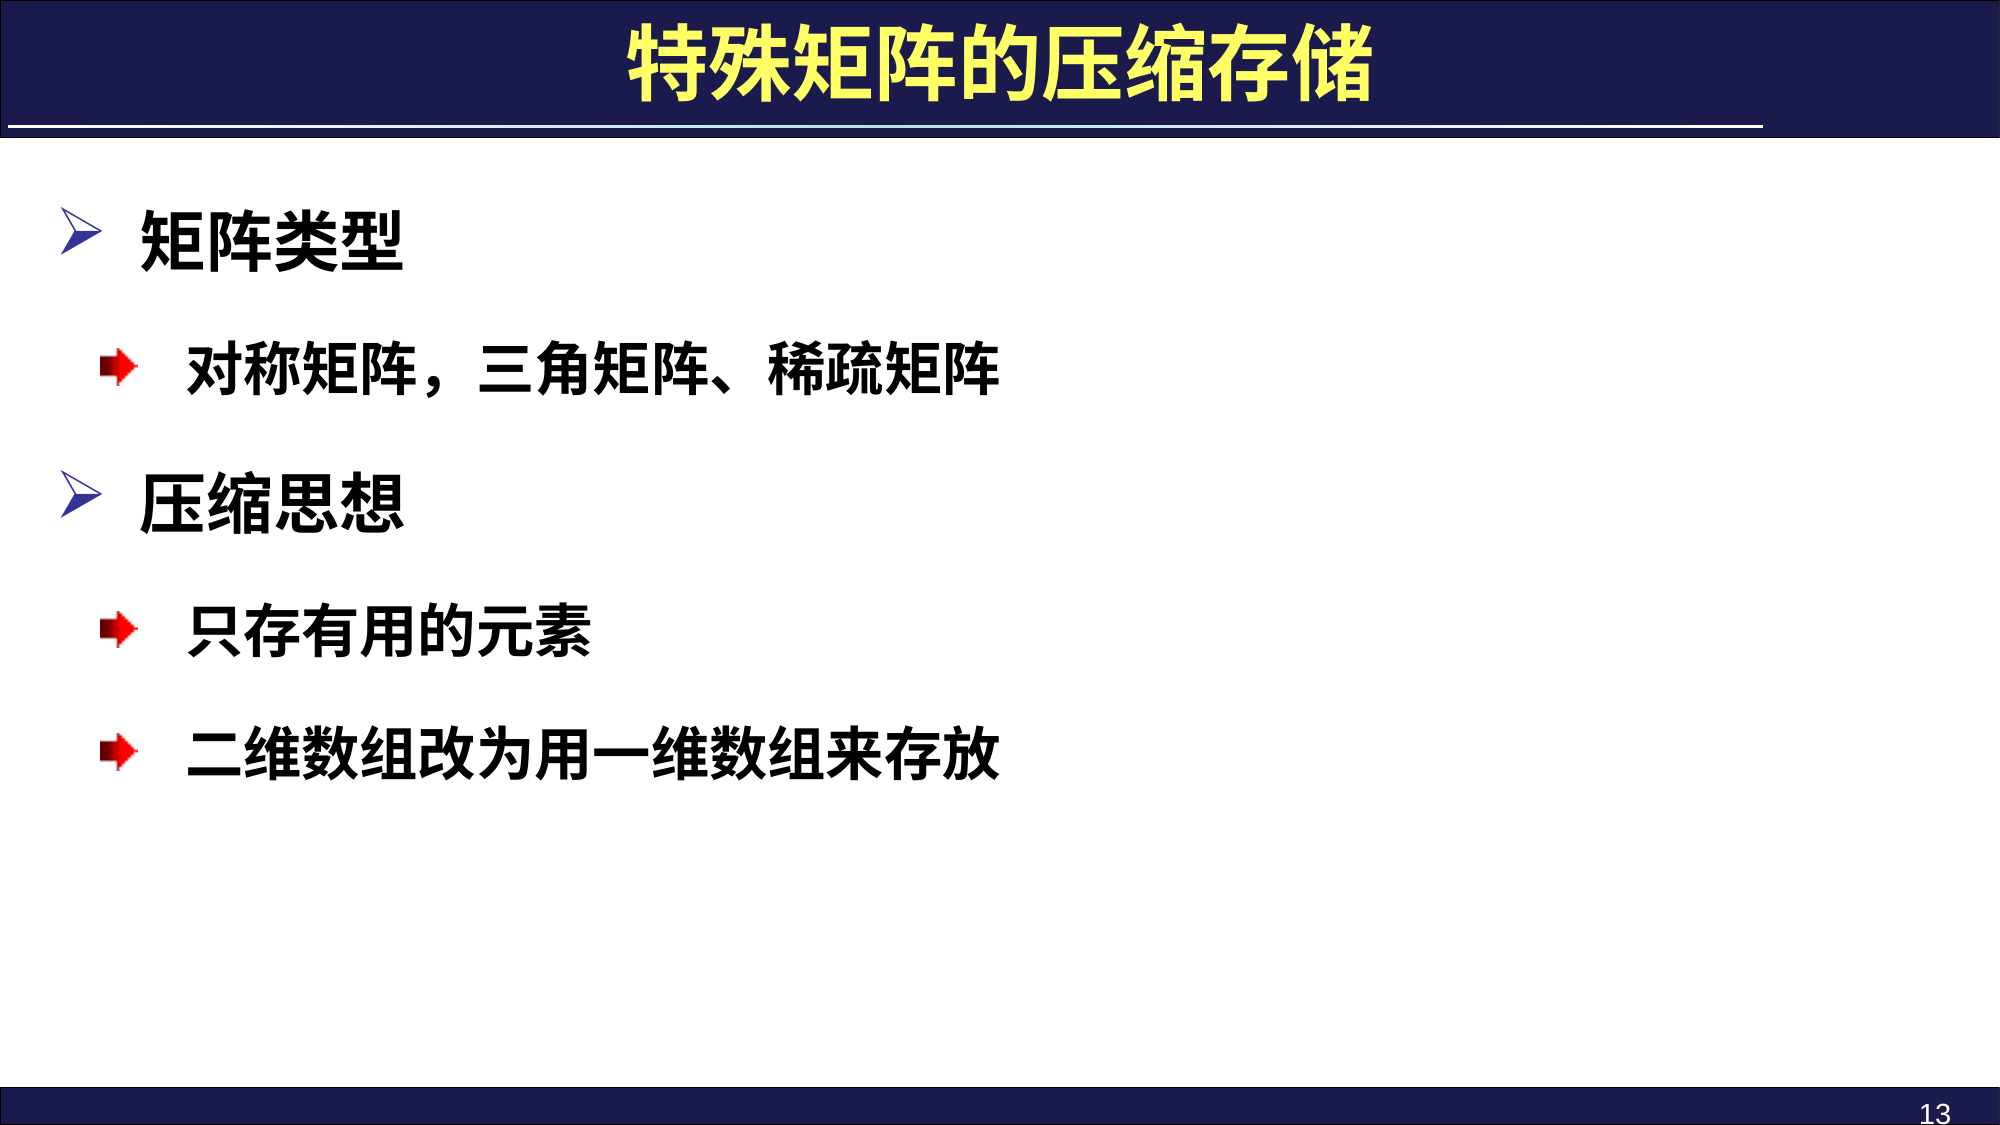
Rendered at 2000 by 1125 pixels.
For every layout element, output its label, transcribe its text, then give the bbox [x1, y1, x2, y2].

list 矩阵类型 对称矩阵，三角矩阵、稀疏矩阵 压缩思想 只存有用的元素 二维数组改为用一维数组来存放 [40, 152, 1936, 825]
picture [100, 733, 138, 771]
picture [100, 611, 138, 648]
title 特殊矩阵的压缩存储 [0, 0, 2000, 123]
slide_number 13 [1666, 1087, 1967, 1125]
picture [100, 348, 138, 386]
